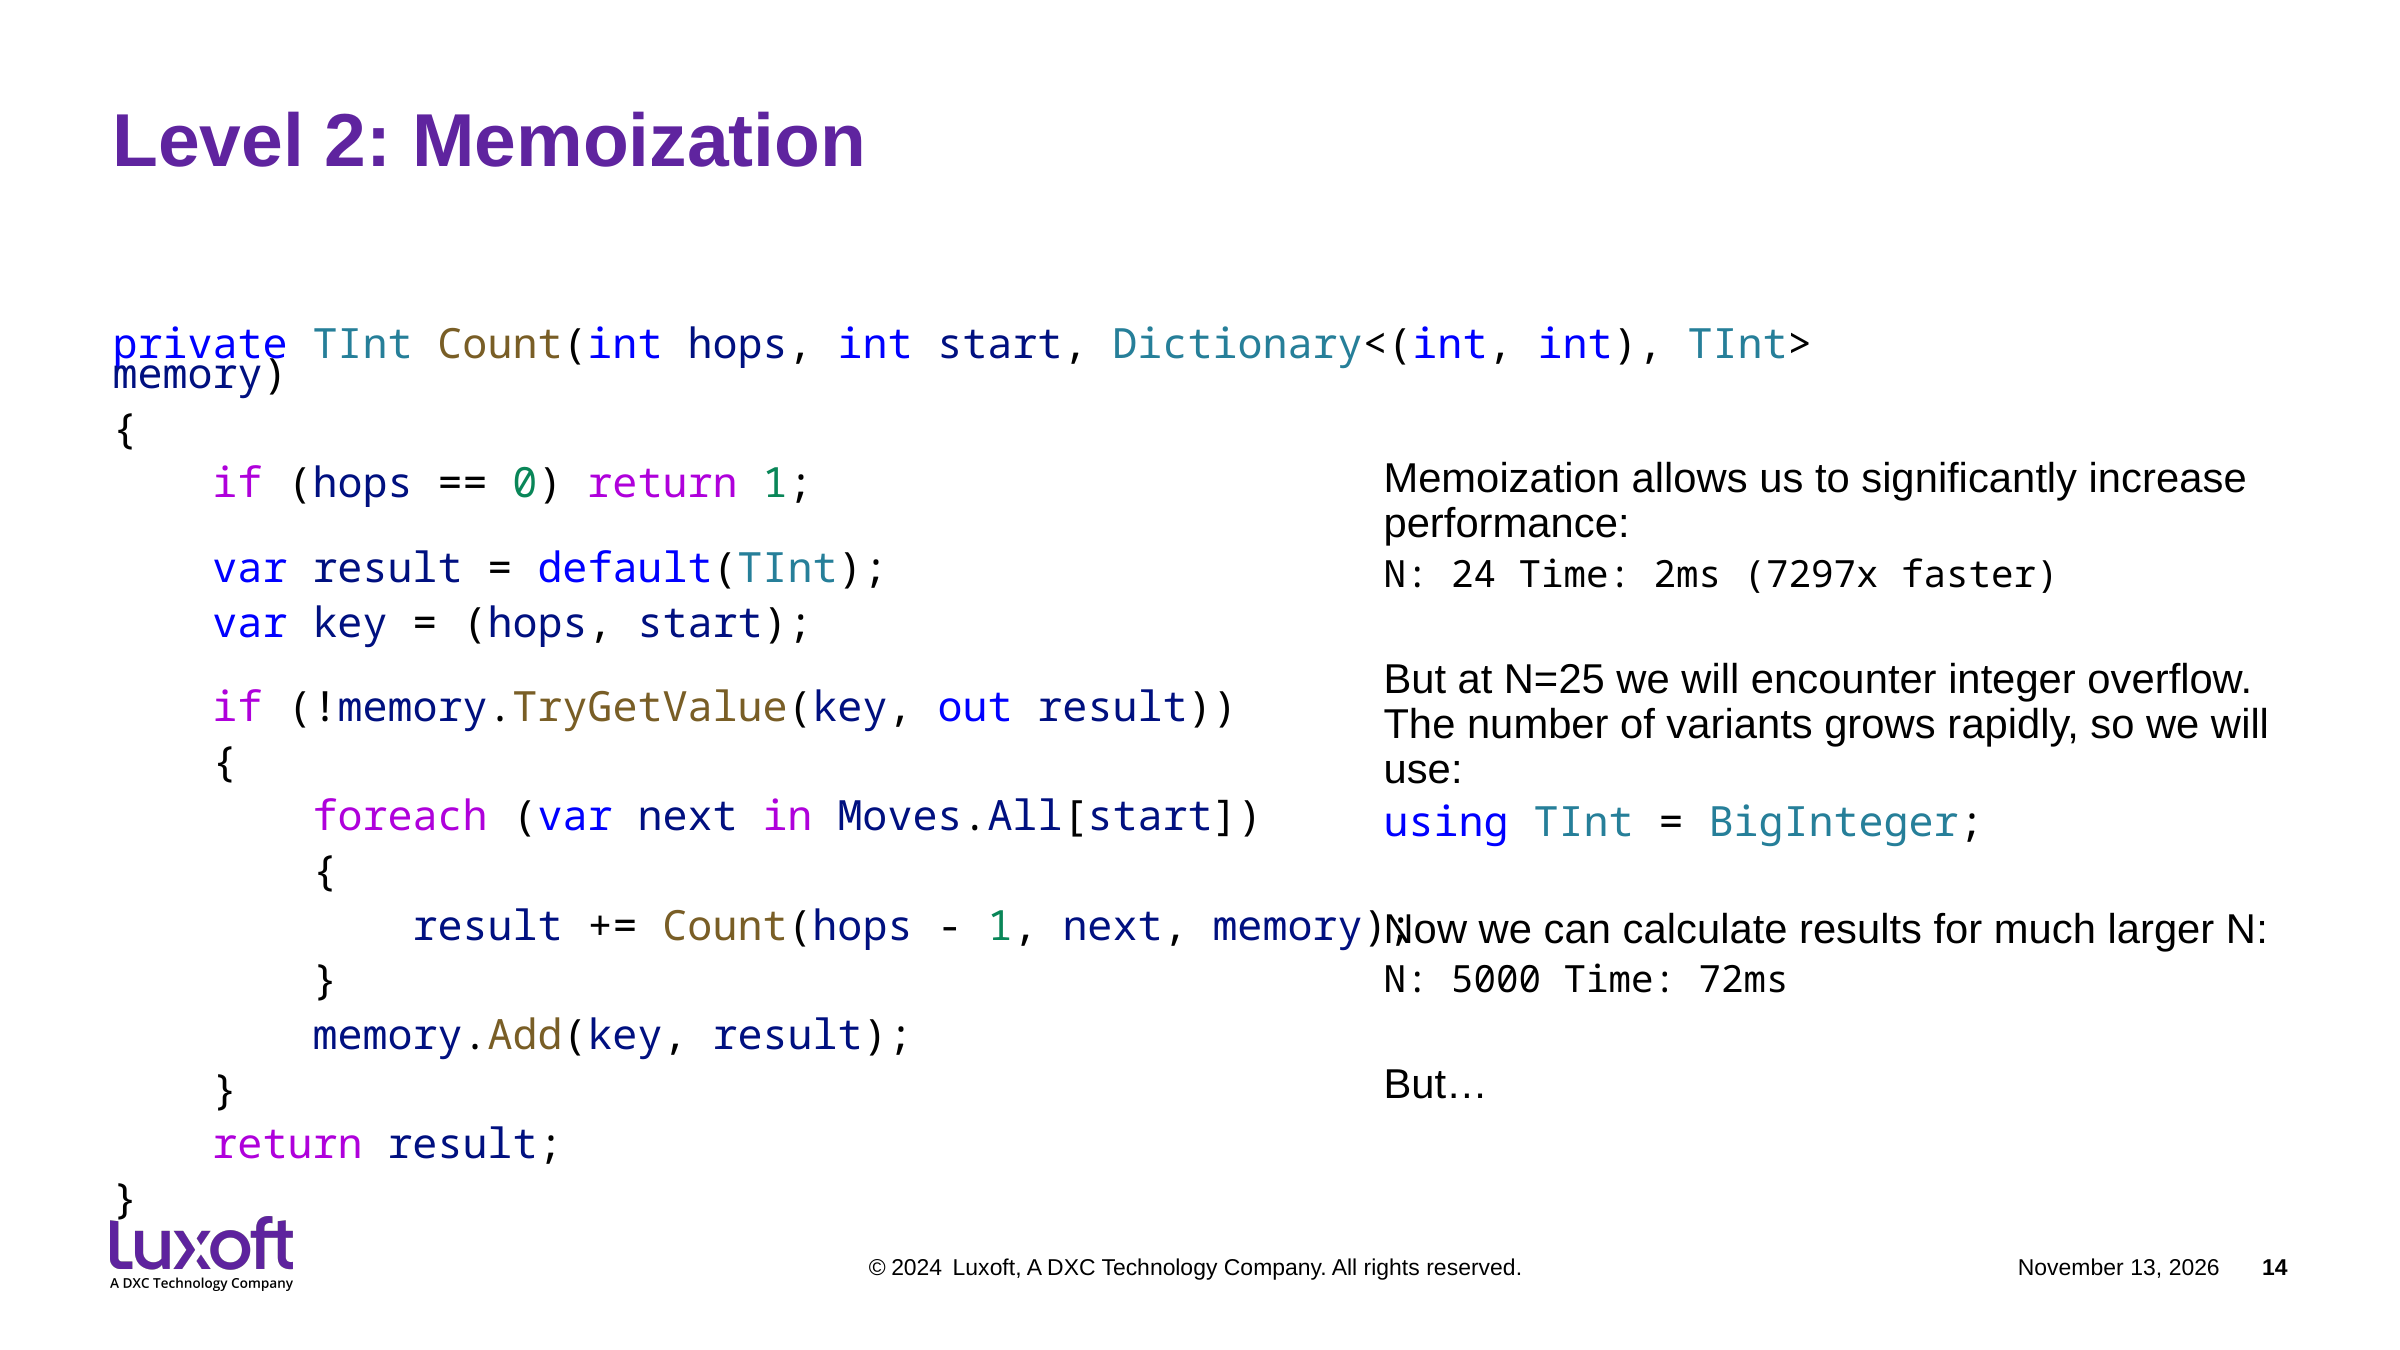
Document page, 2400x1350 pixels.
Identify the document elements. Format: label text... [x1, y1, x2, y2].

list private TInt Count(int hops, int start, Dictionary<(int, int), TInt> memory) { if (hops == 0) return 1; var result = default(TInt); var key = (hops, start); if (!memory.TryGetValue(key, out result)) { foreach (var next in Moves.All[start]) { result += Count(hops - 1, next, memory); } memory.Add(key, result); } return result; } [112, 337, 1872, 1222]
text_box Memoization allows us to significantly increase performance: N: 24 Time: 2ms (7297x faster) But at N=25 we will encounter integer overflow. The number of variants grows rapidly, so we will use: using TInt = BigInteger; Now we can calculate results for much larger N: N: 5000 Time: 72ms But… [1368, 449, 2288, 1115]
title Level 2: Memoization [112, 104, 2288, 338]
picture [110, 1216, 293, 1291]
